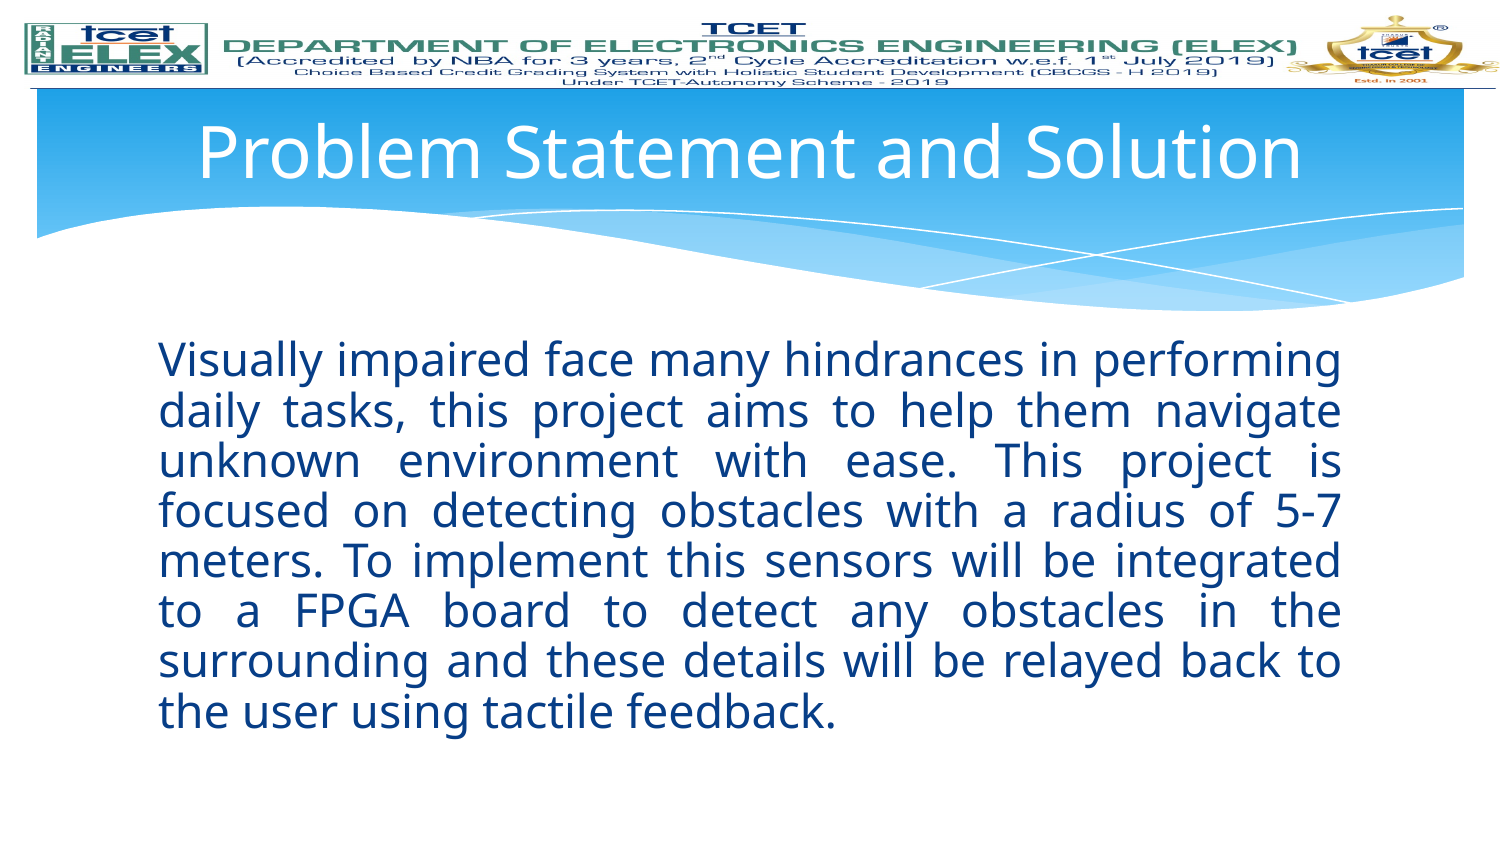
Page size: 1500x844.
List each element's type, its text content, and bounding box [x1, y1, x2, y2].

list Visually impaired face many hindrances in performing daily tasks, this project aims to help them navigate unknown environment with ease. This project is focused on detecting obstacles with a radius of 5-7 meters. To implement this sensors will be integrated to a FPGA board to detect any obstacles in the surrounding and these details will be relayed back to the user using tactile feedback. [143, 329, 1359, 754]
title Problem Statement and Solution [75, 98, 1426, 228]
picture [24, 14, 1500, 90]
